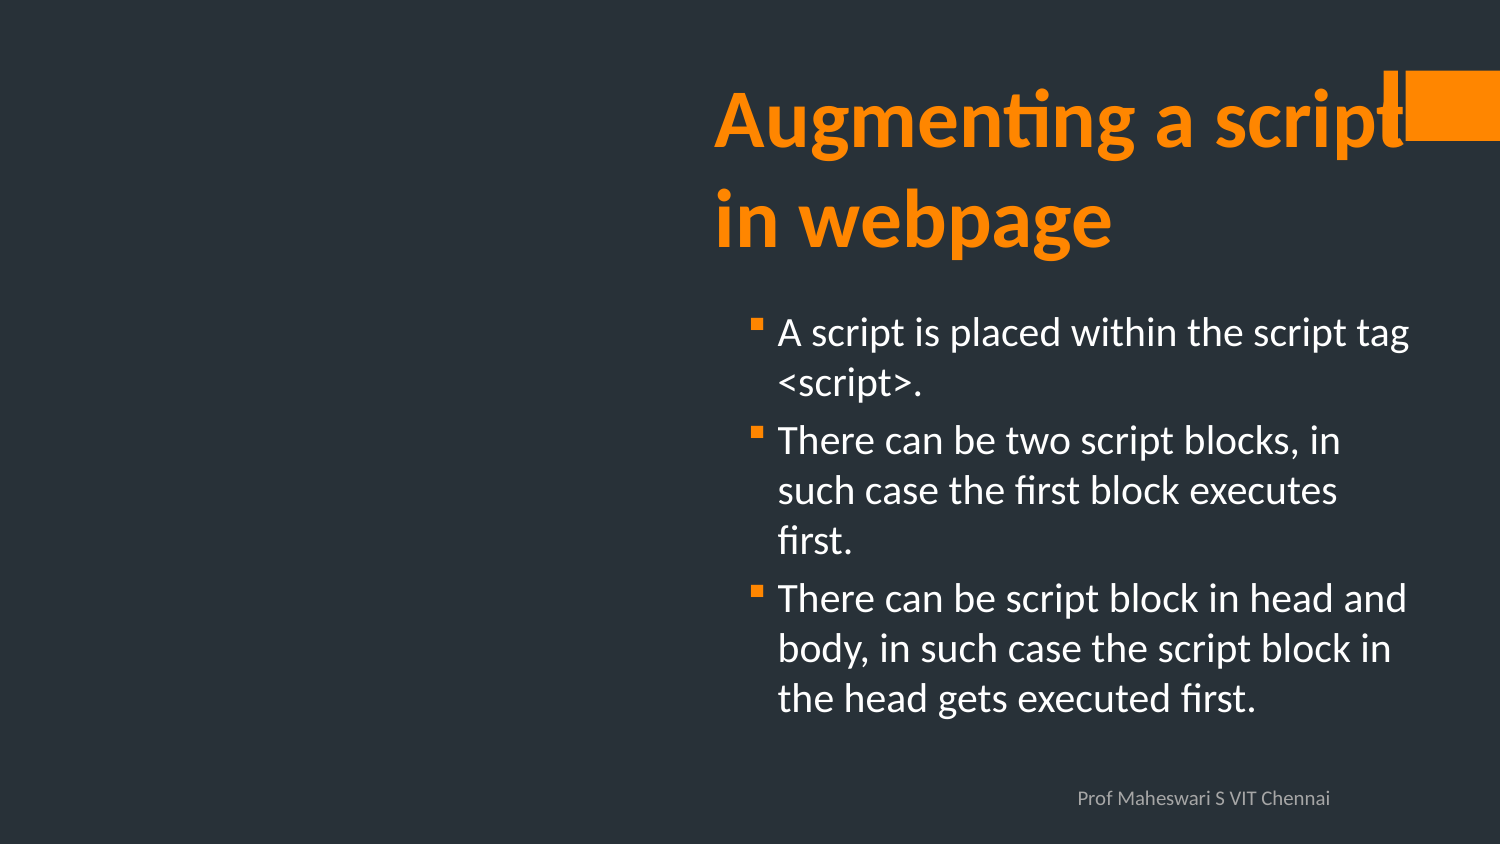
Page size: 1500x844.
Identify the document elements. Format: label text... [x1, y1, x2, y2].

footer Prof Maheswari S VIT Chennai [1062, 784, 1431, 822]
list A script is placed within the script tag <script>. There can be two script blocks, in such case the first block executes first. There can be script block in head and body, in such case the script block in the head gets executed first. [725, 296, 1438, 777]
title Augmenting a script in webpage [699, 0, 1450, 372]
